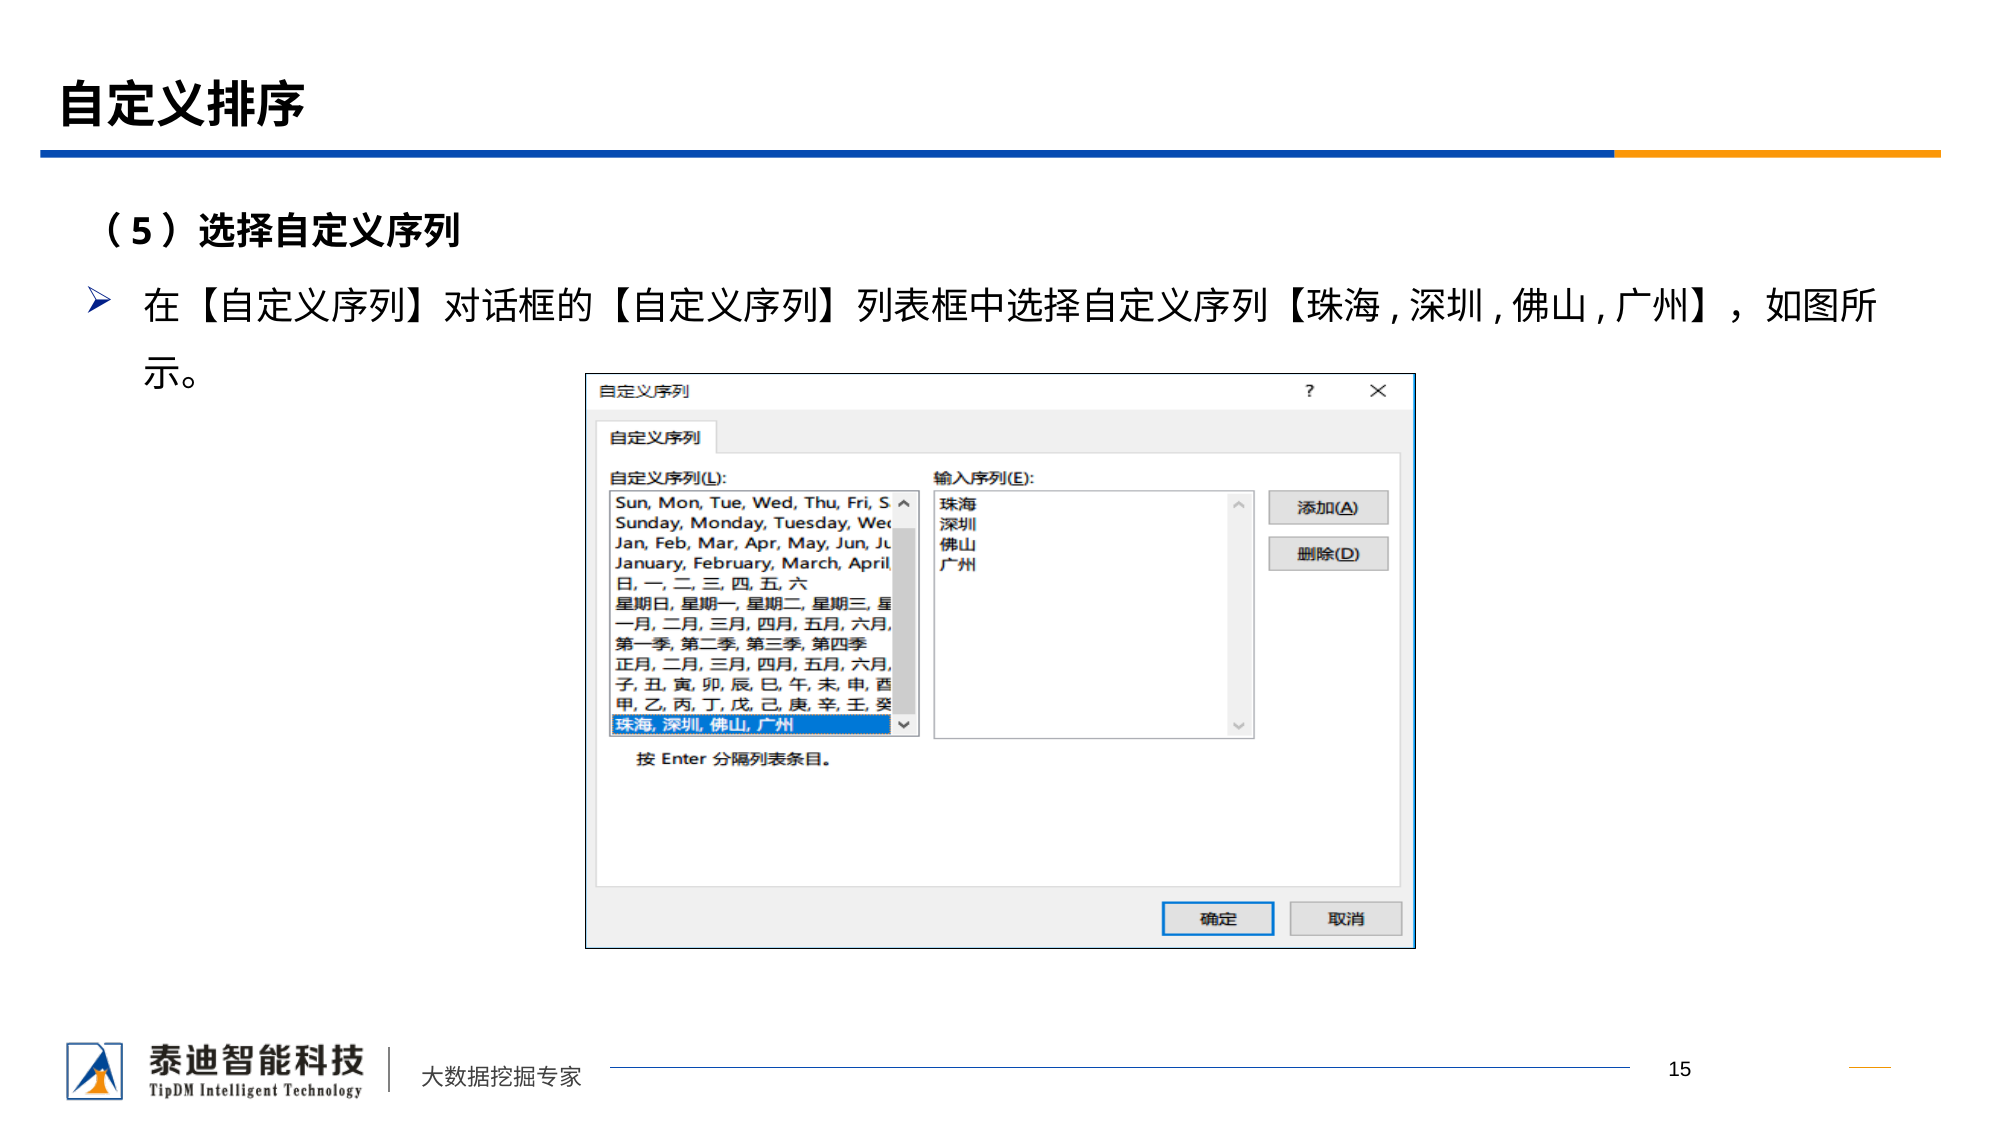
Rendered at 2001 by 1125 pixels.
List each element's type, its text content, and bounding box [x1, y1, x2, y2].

list （5）选择自定义序列 在【自定义序列】对话框的【自定义序列】列表框中选择自定义序列【珠海,深圳,佛山,广州】，如图所示。 [69, 176, 1925, 1003]
title 自定义排序 [41, 58, 1842, 146]
picture [62, 1028, 368, 1107]
picture [584, 373, 1415, 949]
